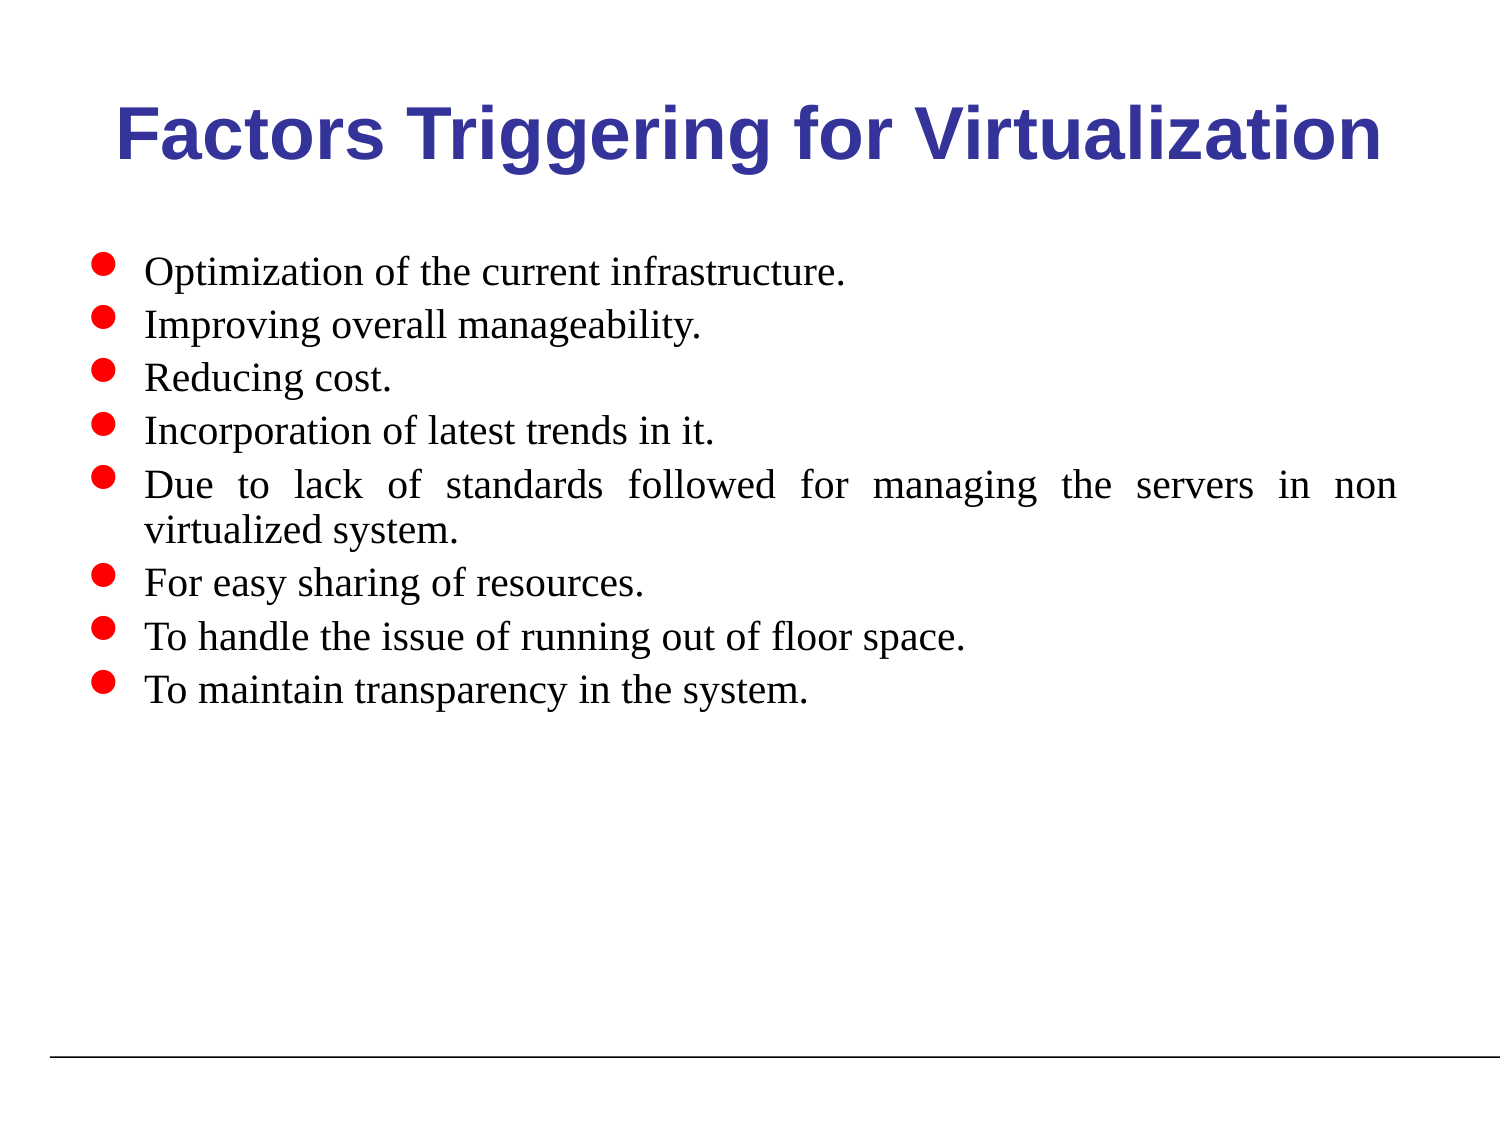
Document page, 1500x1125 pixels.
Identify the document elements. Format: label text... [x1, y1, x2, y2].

list Optimization of the current infrastructure. Improving overall manageability. Reducing cost. Incorporation of latest trends in it. Due to lack of standards followed for managing the servers in non virtualized system. For easy sharing of resources. To handle the issue of running out of floor space. To maintain transparency in the system. [72, 241, 1414, 1042]
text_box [34, 294, 815, 416]
title Factors Triggering for Virtualization [0, 56, 1500, 203]
